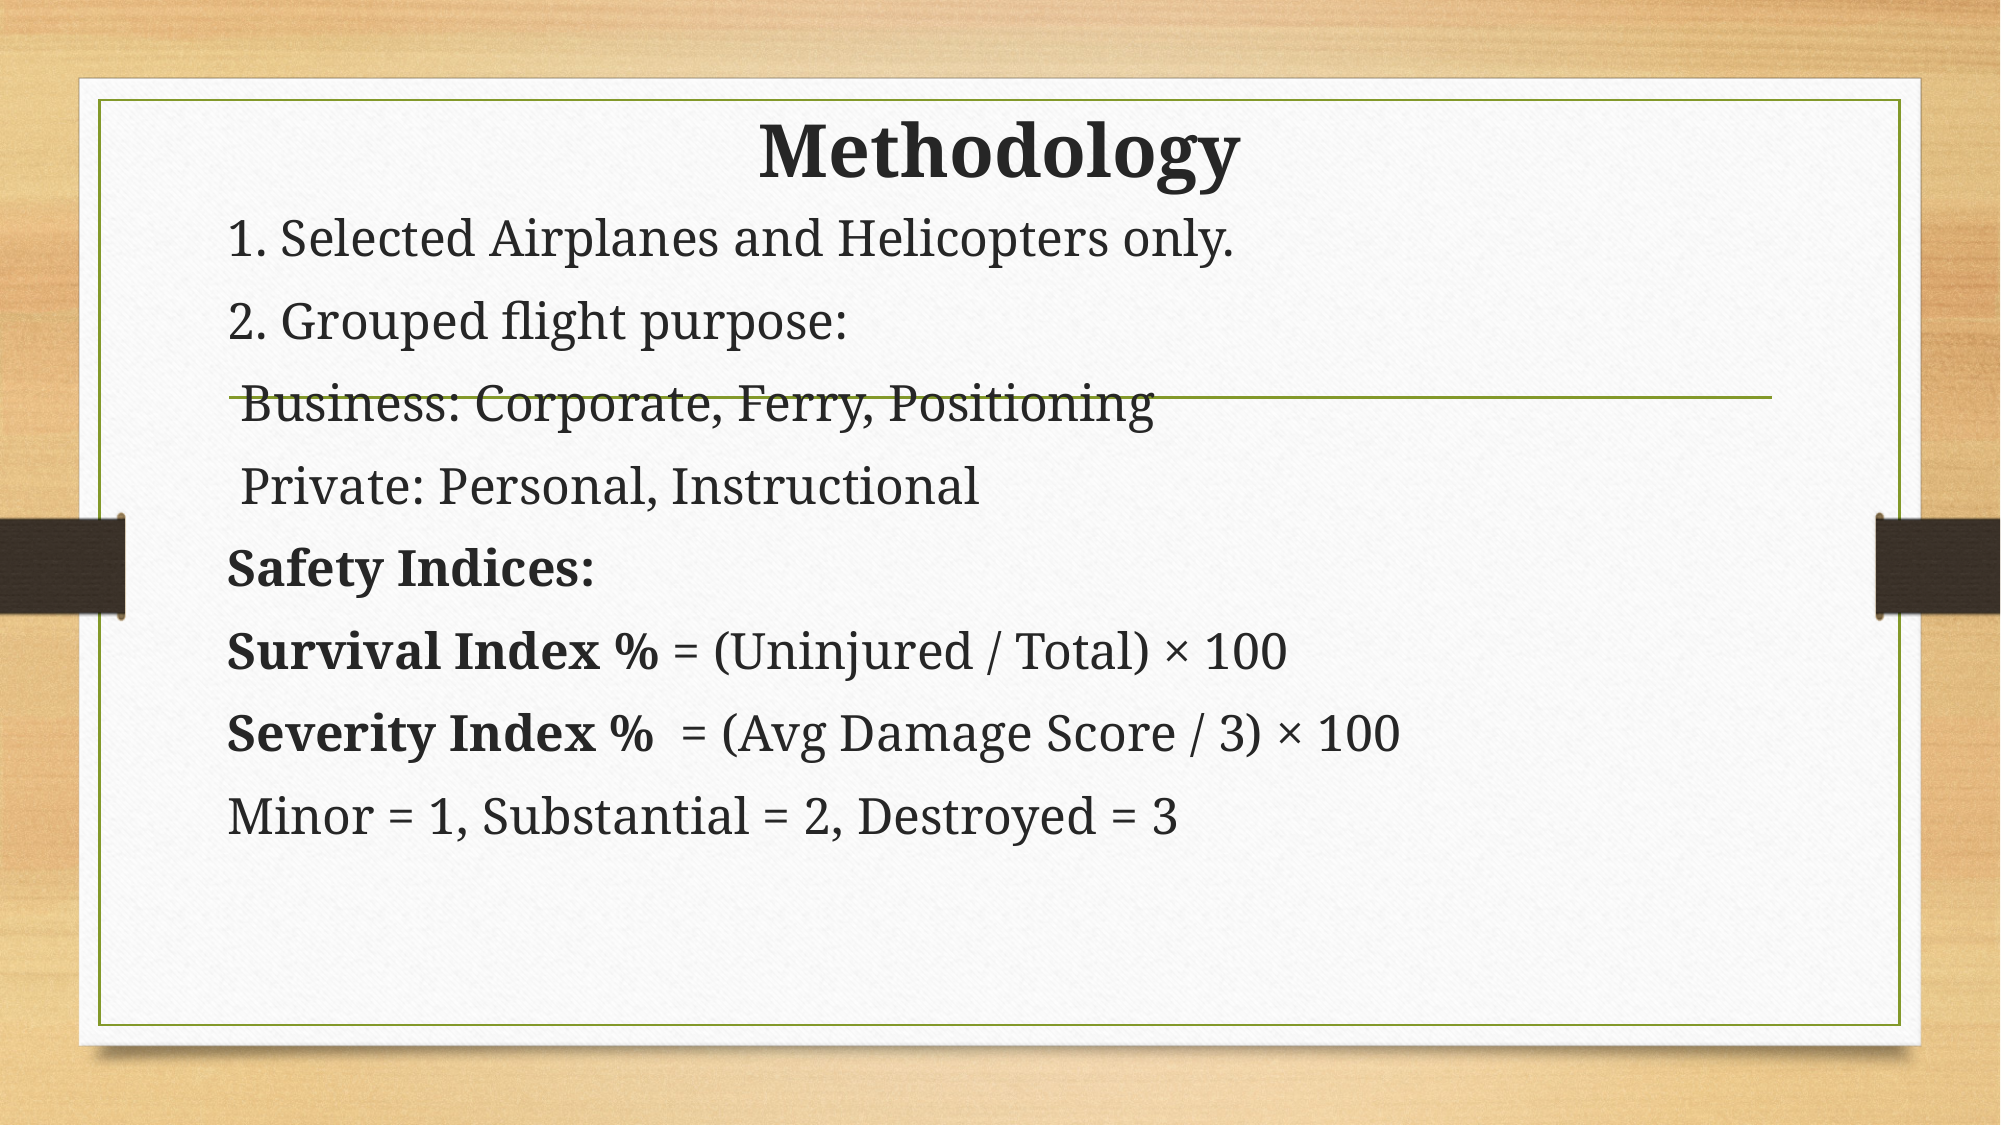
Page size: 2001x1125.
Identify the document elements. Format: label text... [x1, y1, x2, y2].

title Methodology [212, 96, 1788, 199]
list 1. Selected Airplanes and Helicopters only. 2. Grouped flight purpose: Business: Corporate, Ferry, Positioning Private: Personal, Instructional Safety Indices: Survival Index % = (Uninjured / Total) × 100 Severity Index % = (Avg Damage Score / 3) × 100 Minor = 1, Substantial = 2, Destroyed = 3 [212, 199, 1788, 964]
picture [0, 0, 2001, 1125]
